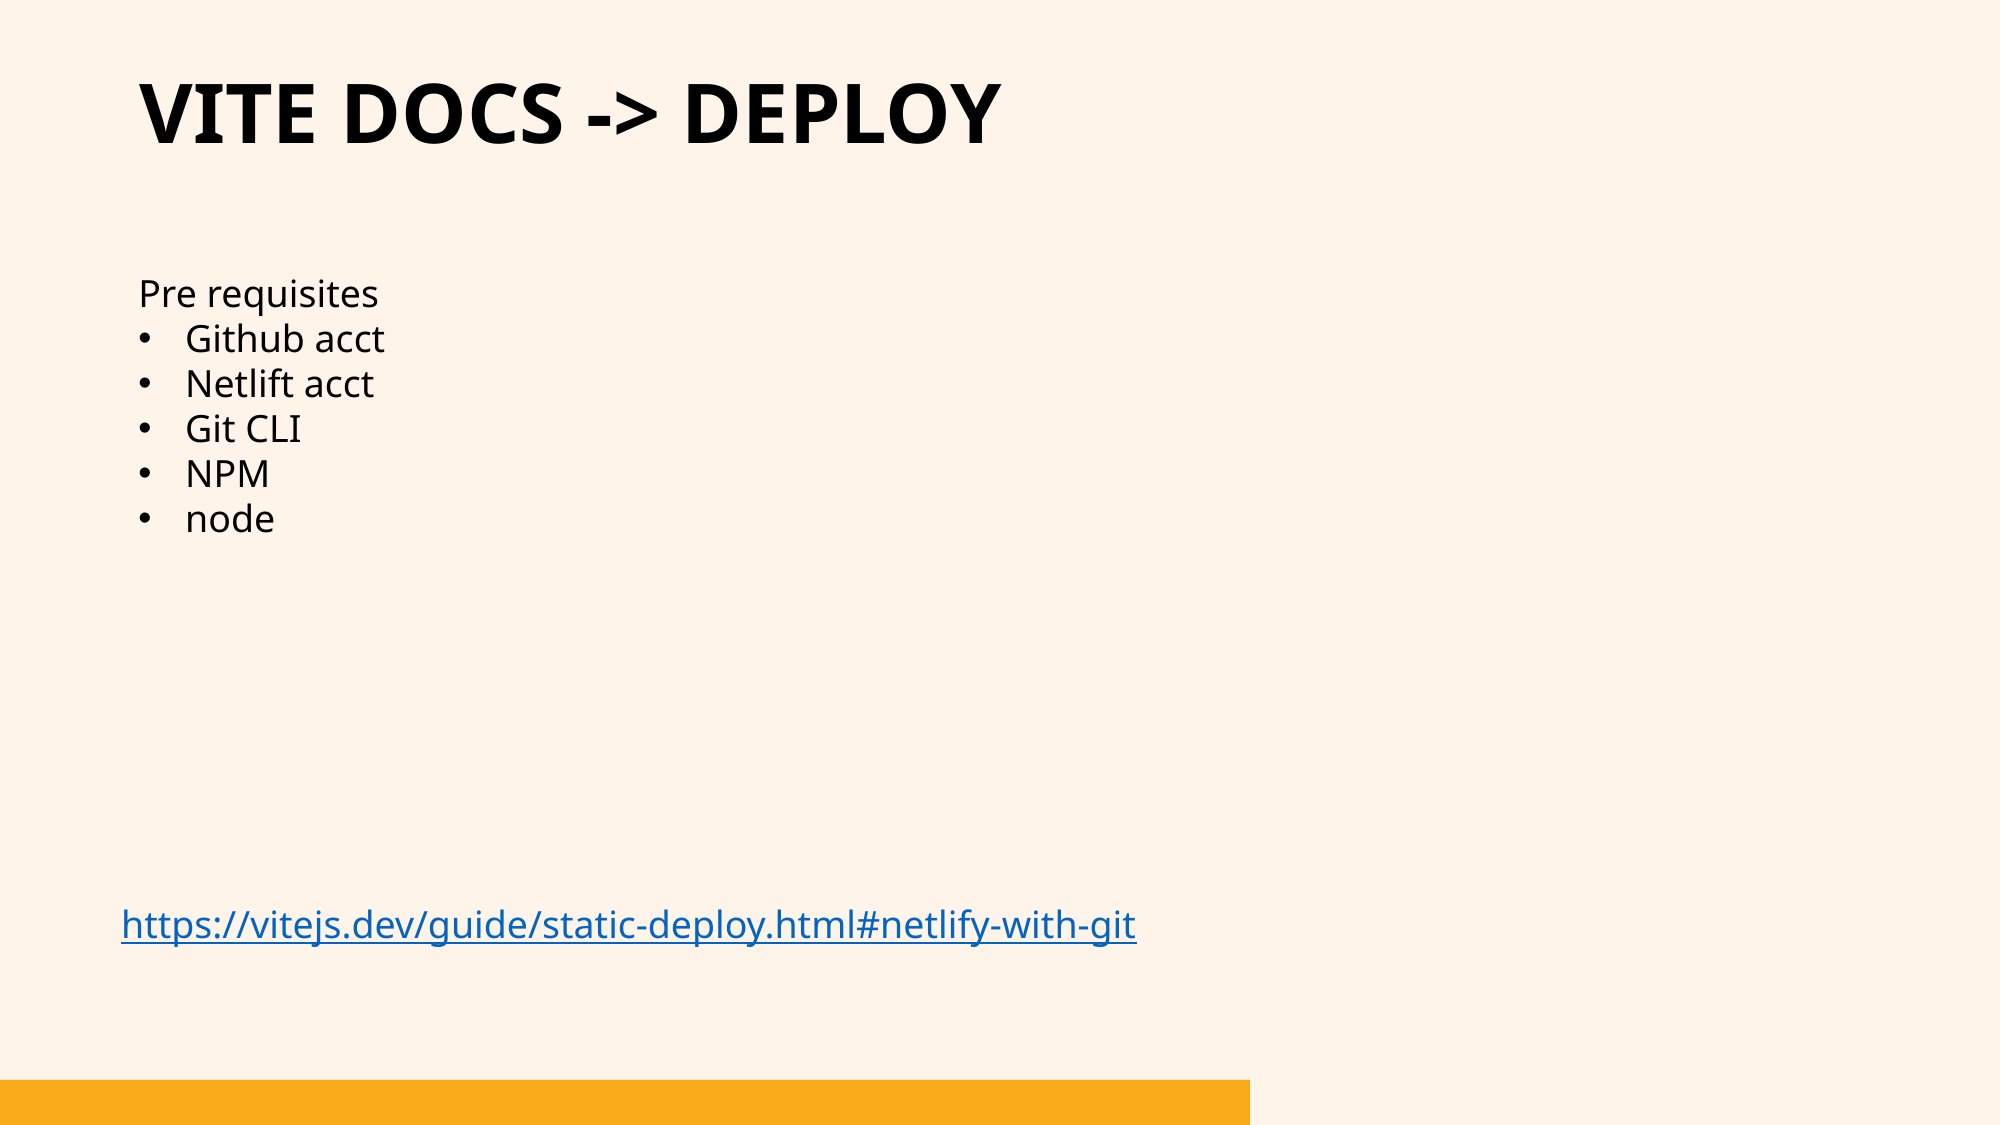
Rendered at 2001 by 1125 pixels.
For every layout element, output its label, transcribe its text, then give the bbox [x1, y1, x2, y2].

text_box https://vitejs.dev/guide/static-deploy.html#netlify-with-git [106, 893, 1152, 1005]
title Vite Docs -> Deploy [124, 63, 1087, 357]
text_box Pre requisites Github acct Netlift acct Git CLI NPM node [123, 262, 401, 548]
